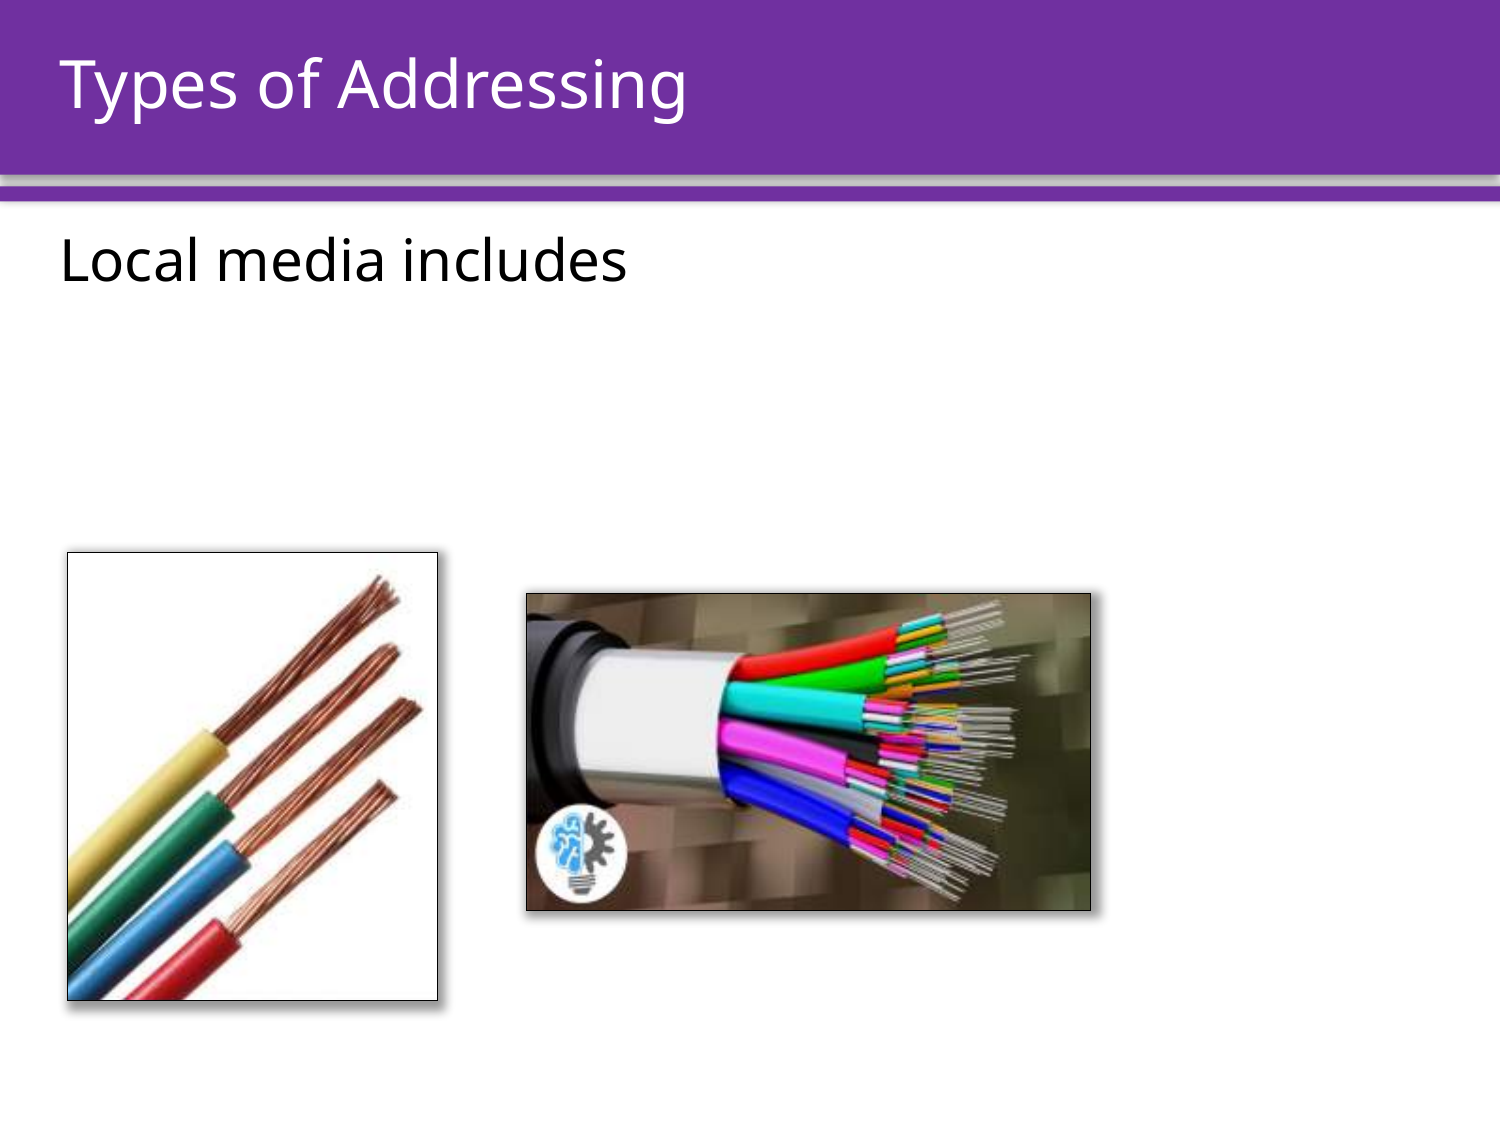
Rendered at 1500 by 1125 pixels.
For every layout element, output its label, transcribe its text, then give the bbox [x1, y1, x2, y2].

picture [526, 593, 1091, 911]
title Types of Addressing [44, 0, 1464, 175]
picture [67, 552, 438, 1001]
list Local media includes [44, 223, 1464, 332]
